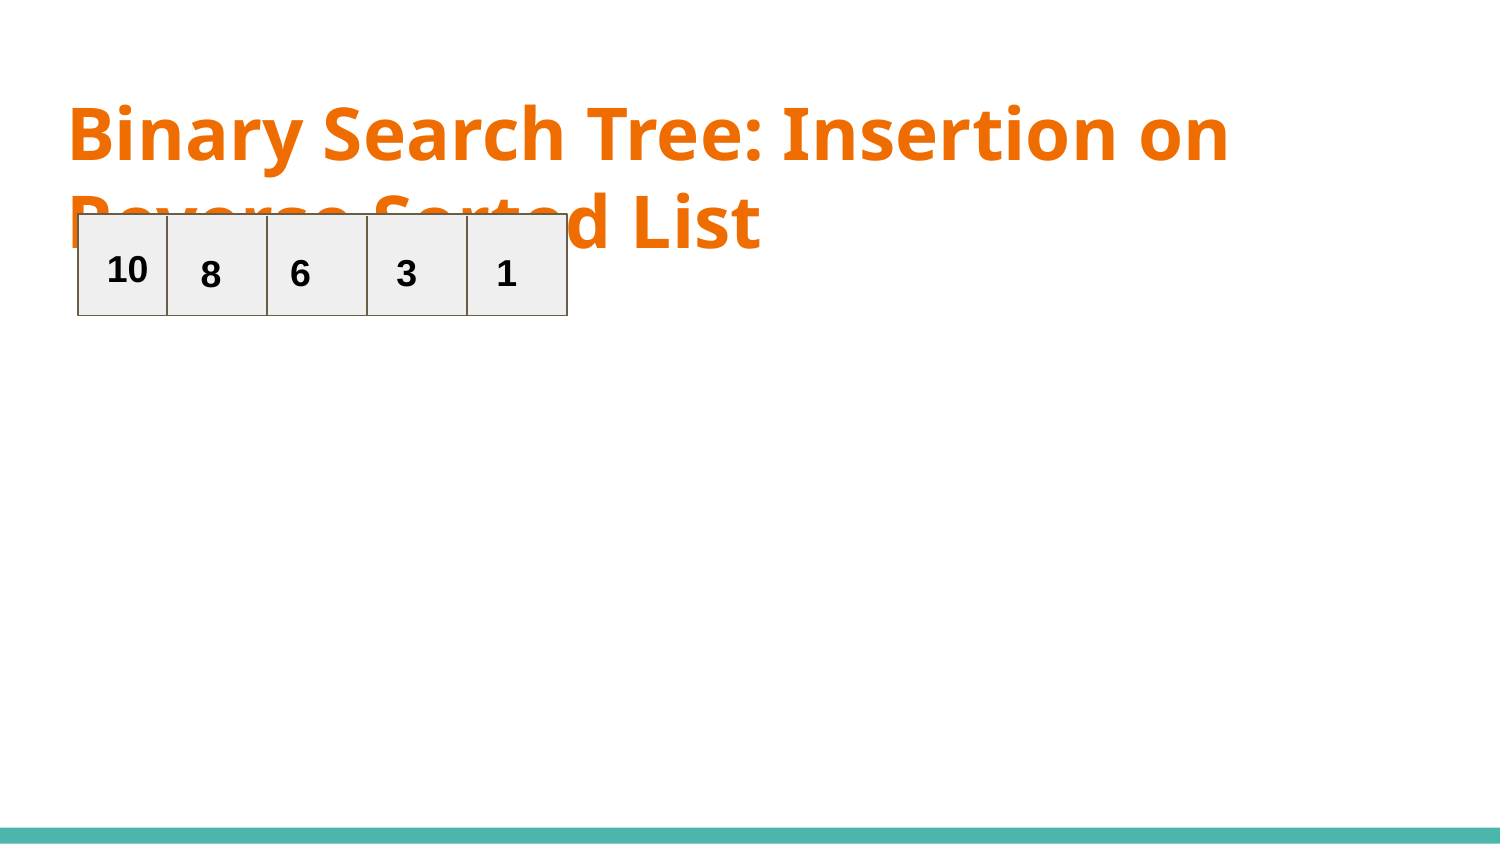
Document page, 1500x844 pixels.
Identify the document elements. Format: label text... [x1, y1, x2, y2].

text_box [62, 215, 162, 317]
text_box 8 [185, 235, 257, 297]
title Binary Search Tree: Insertion on Reverse Sorted List [51, 72, 1449, 189]
text_box [77, 214, 567, 316]
text_box 10 [171, 229, 176, 302]
text_box 10 [91, 229, 162, 302]
text_box [568, 215, 872, 317]
text_box 1 [481, 234, 553, 296]
text_box 6 [275, 234, 359, 296]
text_box 3 [381, 234, 453, 296]
